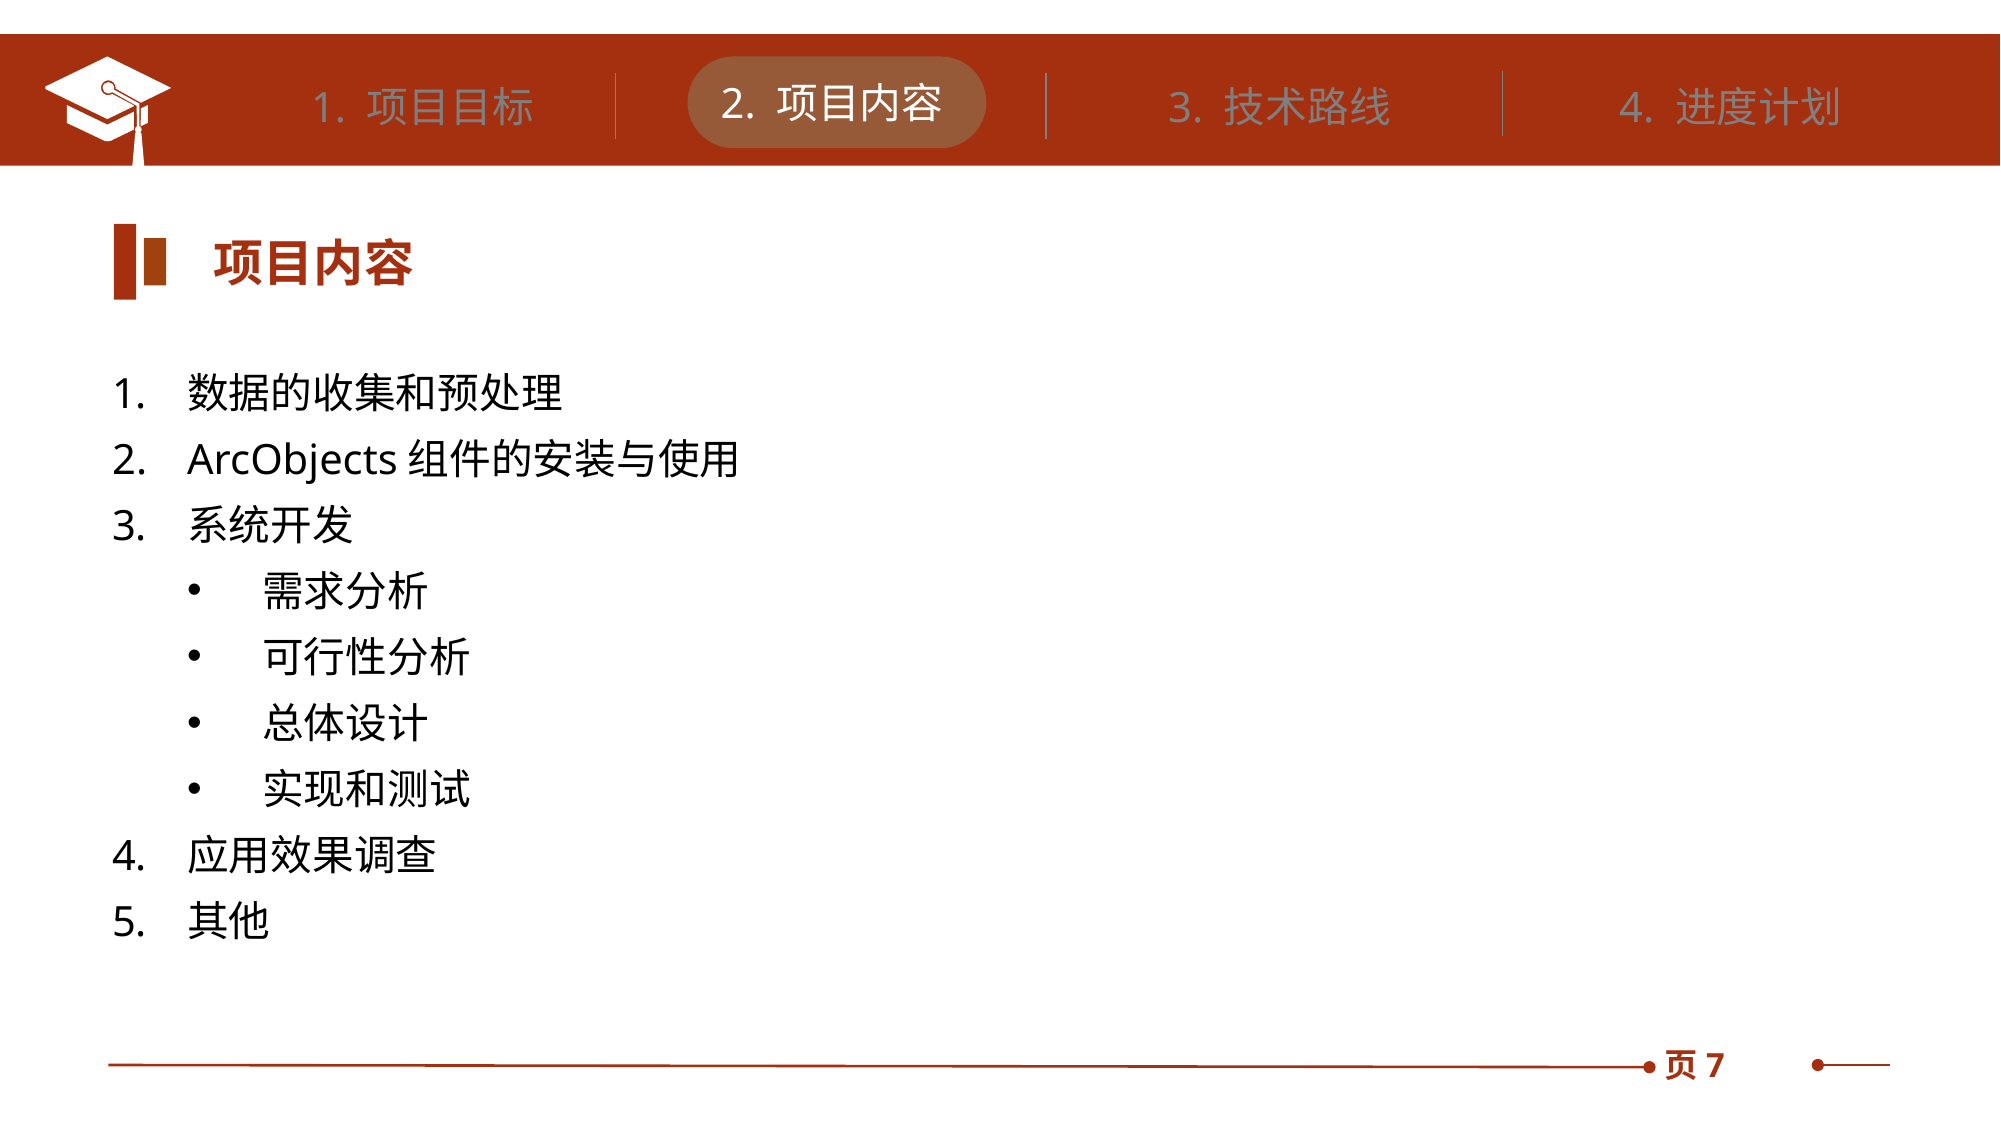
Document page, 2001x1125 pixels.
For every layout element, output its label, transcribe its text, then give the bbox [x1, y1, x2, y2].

text_box [686, 55, 988, 150]
text_box 3. 技术路线 [1153, 73, 1436, 139]
text_box 项目内容 [199, 223, 592, 300]
text_box 数据的收集和预处理 ArcObjects组件的安装与使用 系统开发 需求分析 可行性分析 总体设计 实现和测试 应用效果调查 其他 [97, 355, 1755, 826]
text_box [143, 237, 167, 286]
text_box 2. 项目内容 [705, 69, 947, 136]
text_box 4. 进度计划 [1604, 73, 1804, 139]
text_box 1. 项目目标 [296, 73, 585, 139]
text_box [113, 223, 137, 301]
